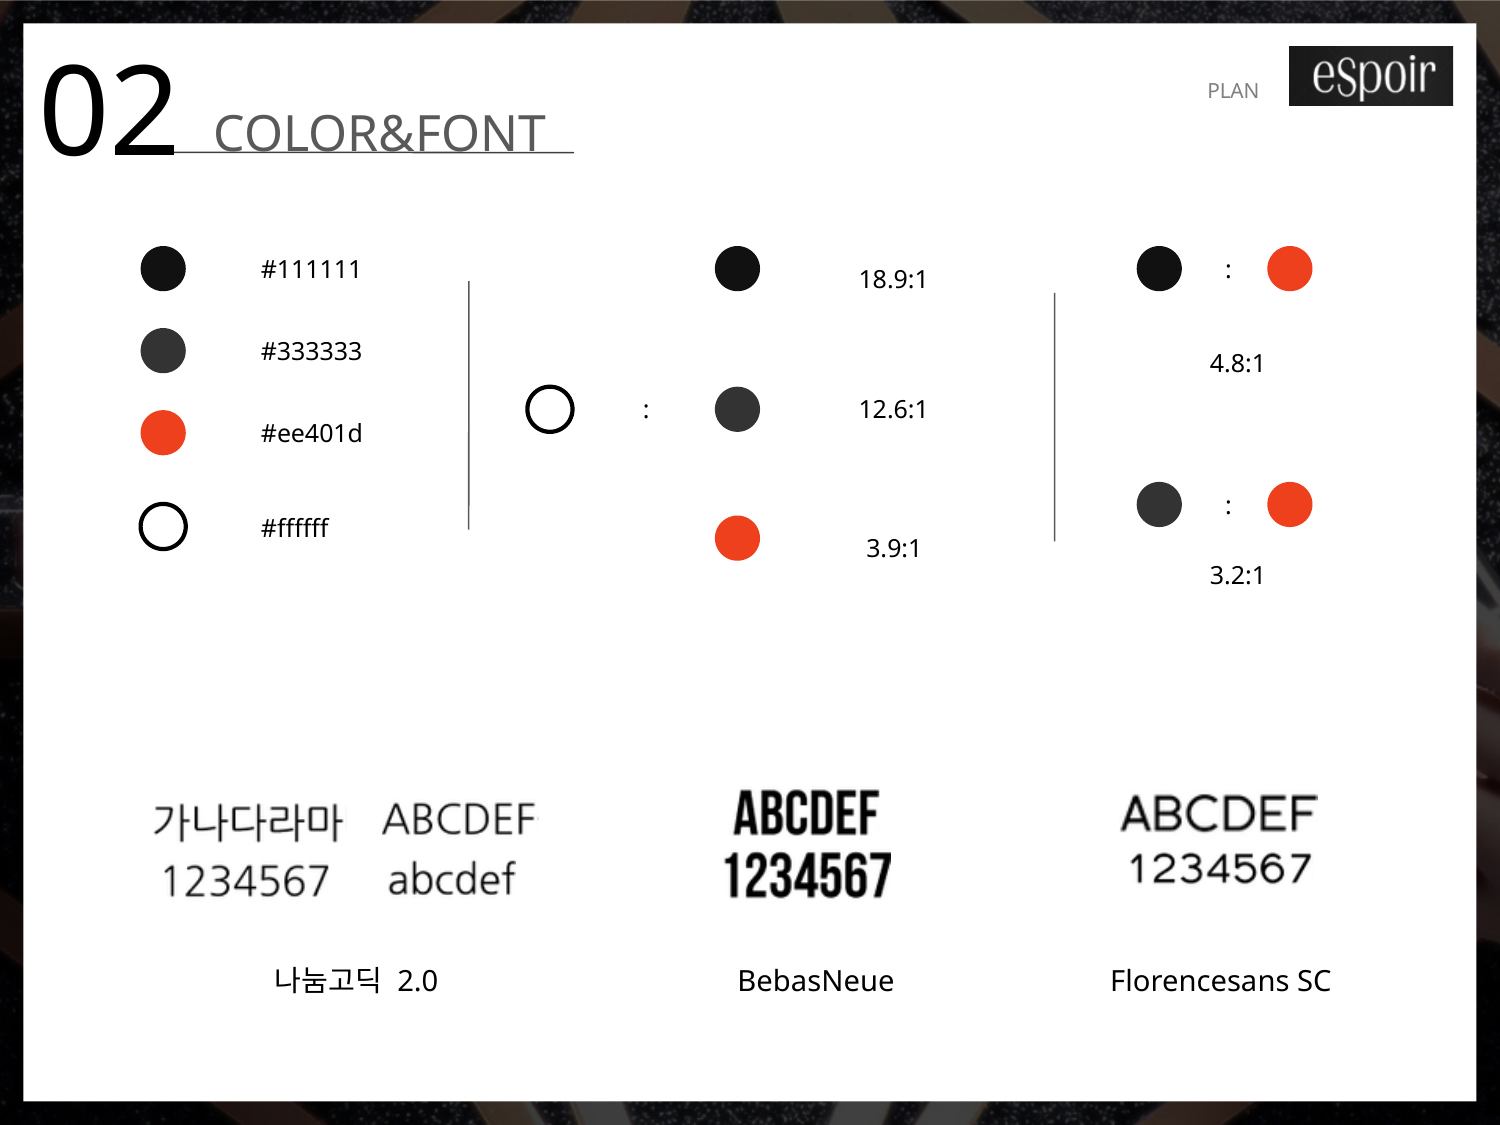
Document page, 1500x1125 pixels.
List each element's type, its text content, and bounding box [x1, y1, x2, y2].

text_box [712, 513, 763, 563]
text_box #333333 [246, 328, 411, 373]
text_box : [1215, 246, 1240, 291]
text_box [1134, 243, 1184, 294]
text_box 4.8:1 [1195, 339, 1325, 385]
text_box [712, 243, 763, 294]
text_box : [632, 386, 658, 432]
text_box [138, 325, 188, 376]
text_box [525, 413, 575, 434]
text_box [525, 384, 575, 404]
text_box #ee401d [246, 410, 412, 455]
text_box 12.6:1 [843, 386, 1020, 432]
text_box 18.9:1 [843, 255, 1020, 301]
text_box [138, 243, 188, 294]
text_box [138, 408, 188, 458]
text_box Florencesans SC [1095, 955, 1347, 1005]
text_box COLOR&FONT [199, 93, 586, 169]
text_box #ffffff [246, 505, 363, 550]
text_box 3.2:1 [1195, 552, 1325, 597]
text_box [1134, 479, 1184, 530]
text_box #111111 [246, 246, 411, 291]
text_box 나눔고딕 2.0 [259, 955, 454, 1005]
text_box [712, 384, 763, 434]
text_box [138, 501, 188, 552]
picture [0, 1, 1500, 1125]
text_box : [1215, 481, 1240, 527]
text_box [1265, 479, 1315, 530]
text_box [1265, 243, 1315, 294]
text_box 3.9:1 [851, 525, 1000, 571]
text_box BebasNeue [722, 955, 910, 1005]
